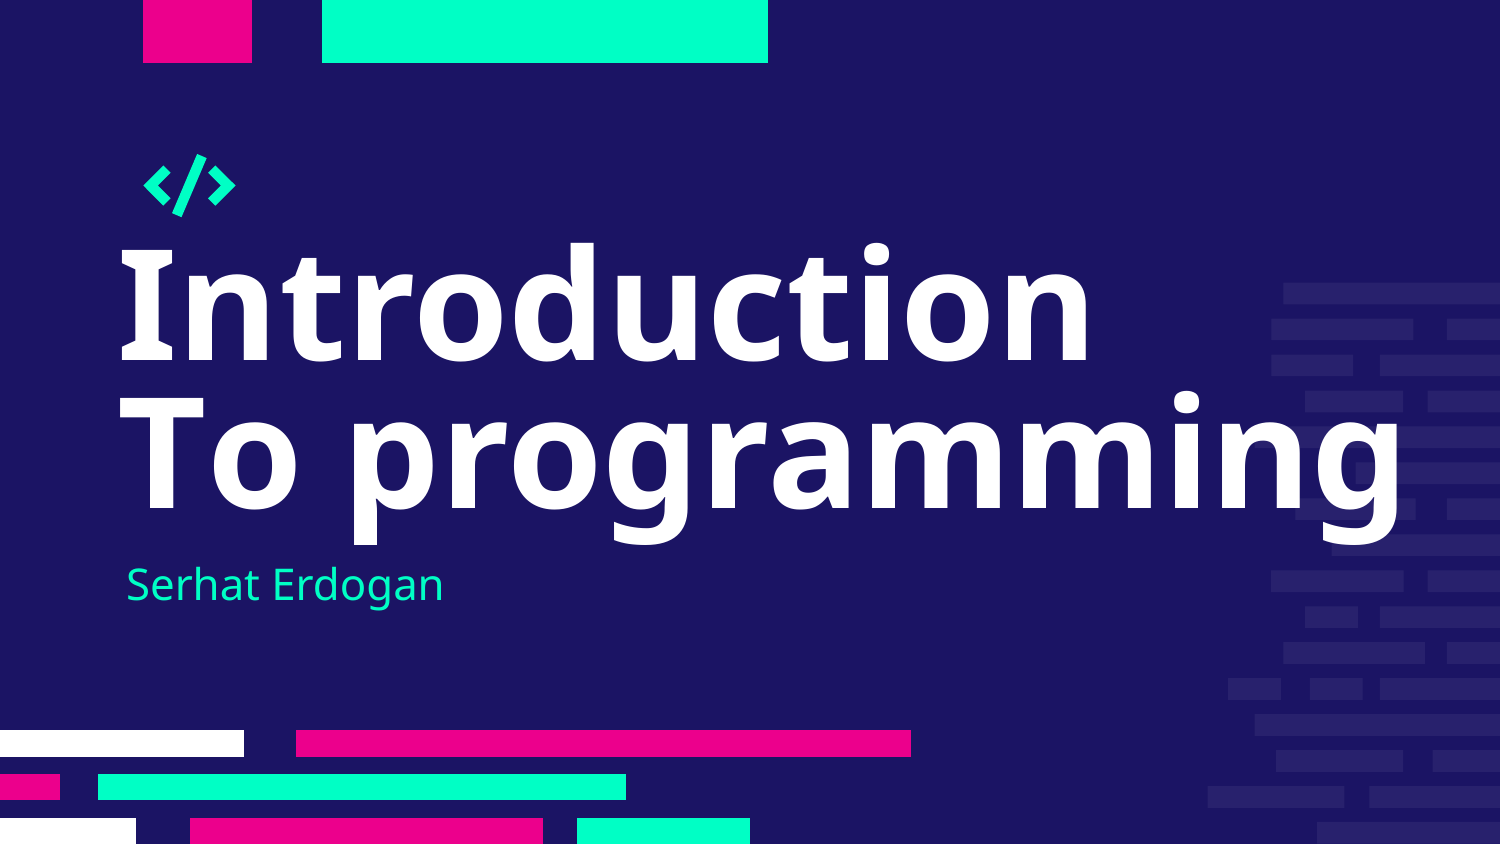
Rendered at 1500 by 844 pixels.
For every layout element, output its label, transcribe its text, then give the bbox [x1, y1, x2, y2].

title Introduction To programming [117, 224, 1500, 538]
subtitle Serhat Erdogan [126, 557, 1500, 688]
